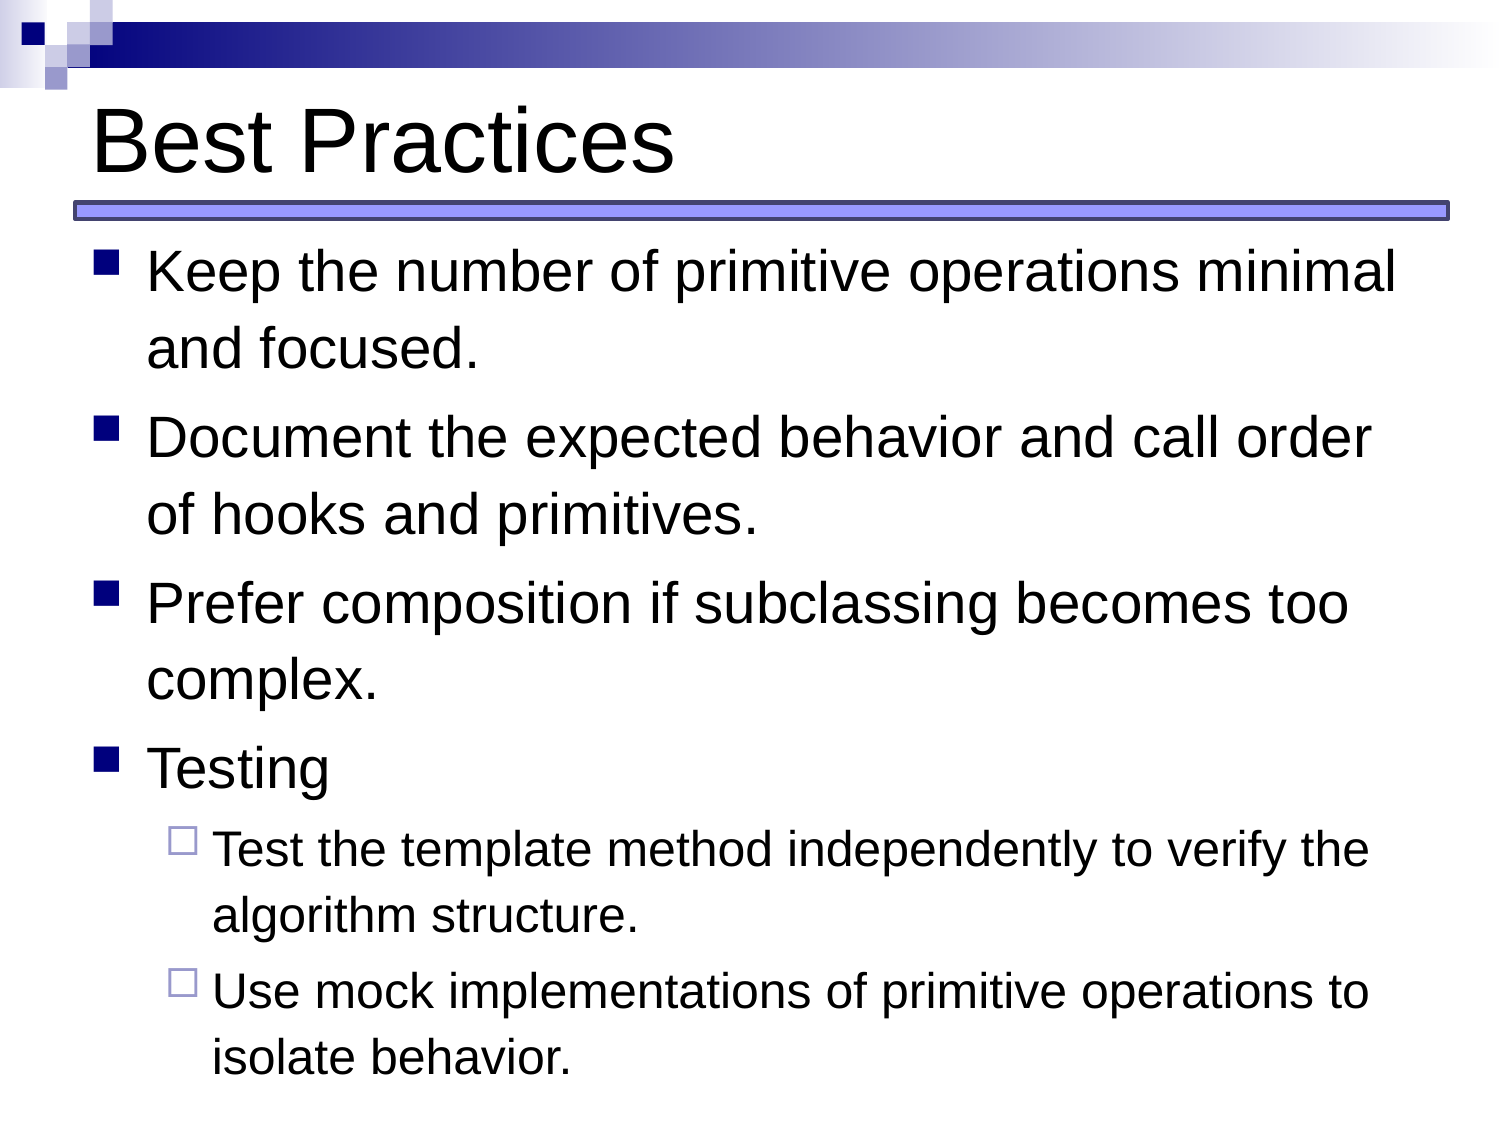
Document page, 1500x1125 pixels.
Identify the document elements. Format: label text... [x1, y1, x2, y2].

list Keep the number of primitive operations minimal and focused. Document the expected behavior and call order of hooks and primitives. Prefer composition if subclassing becomes too complex. Testing Test the template method independently to verify the algorithm structure. Use mock implementations of primitive operations to isolate behavior. [75, 219, 1425, 963]
title Best Practices [75, 22, 1425, 219]
